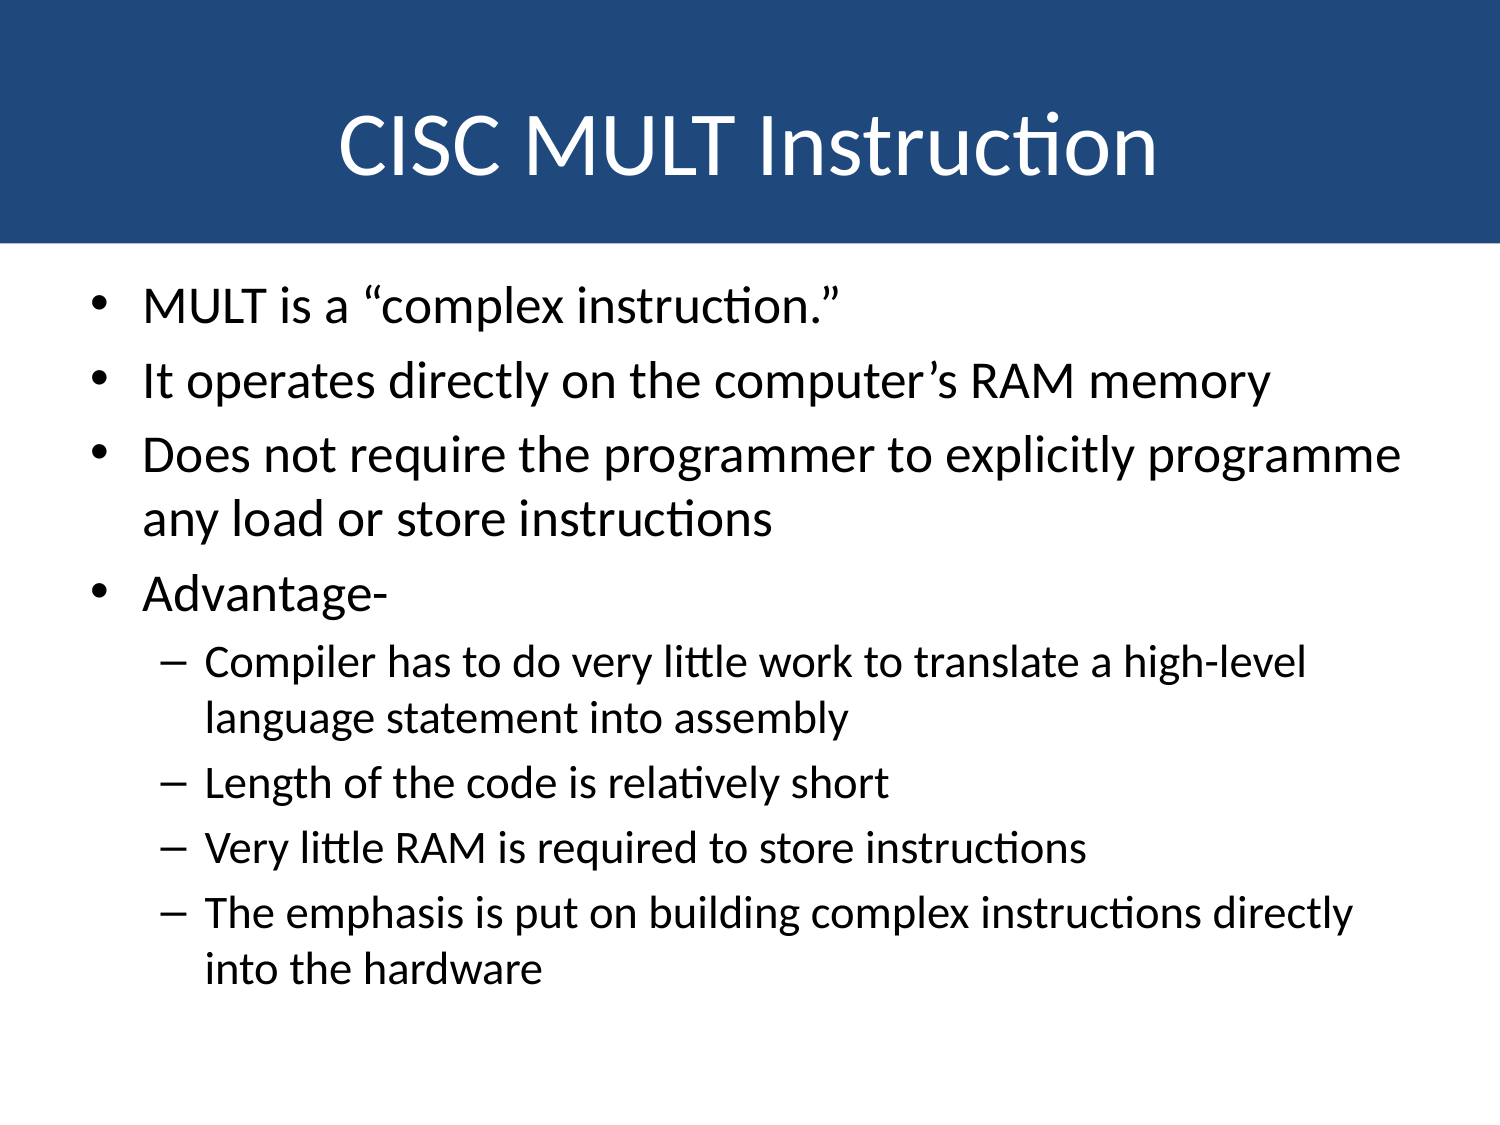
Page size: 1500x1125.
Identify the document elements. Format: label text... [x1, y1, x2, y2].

title CISC MULT Instruction [75, 45, 1425, 233]
list MULT is a “complex instruction.” It operates directly on the computer’s RAM memory Does not require the programmer to explicitly programme any load or store instructions Advantage- Compiler has to do very little work to translate a high-level language statement into assembly Length of the code is relatively short Very little RAM is required to store instructions The emphasis is put on building complex instructions directly into the hardware [75, 262, 1425, 1005]
